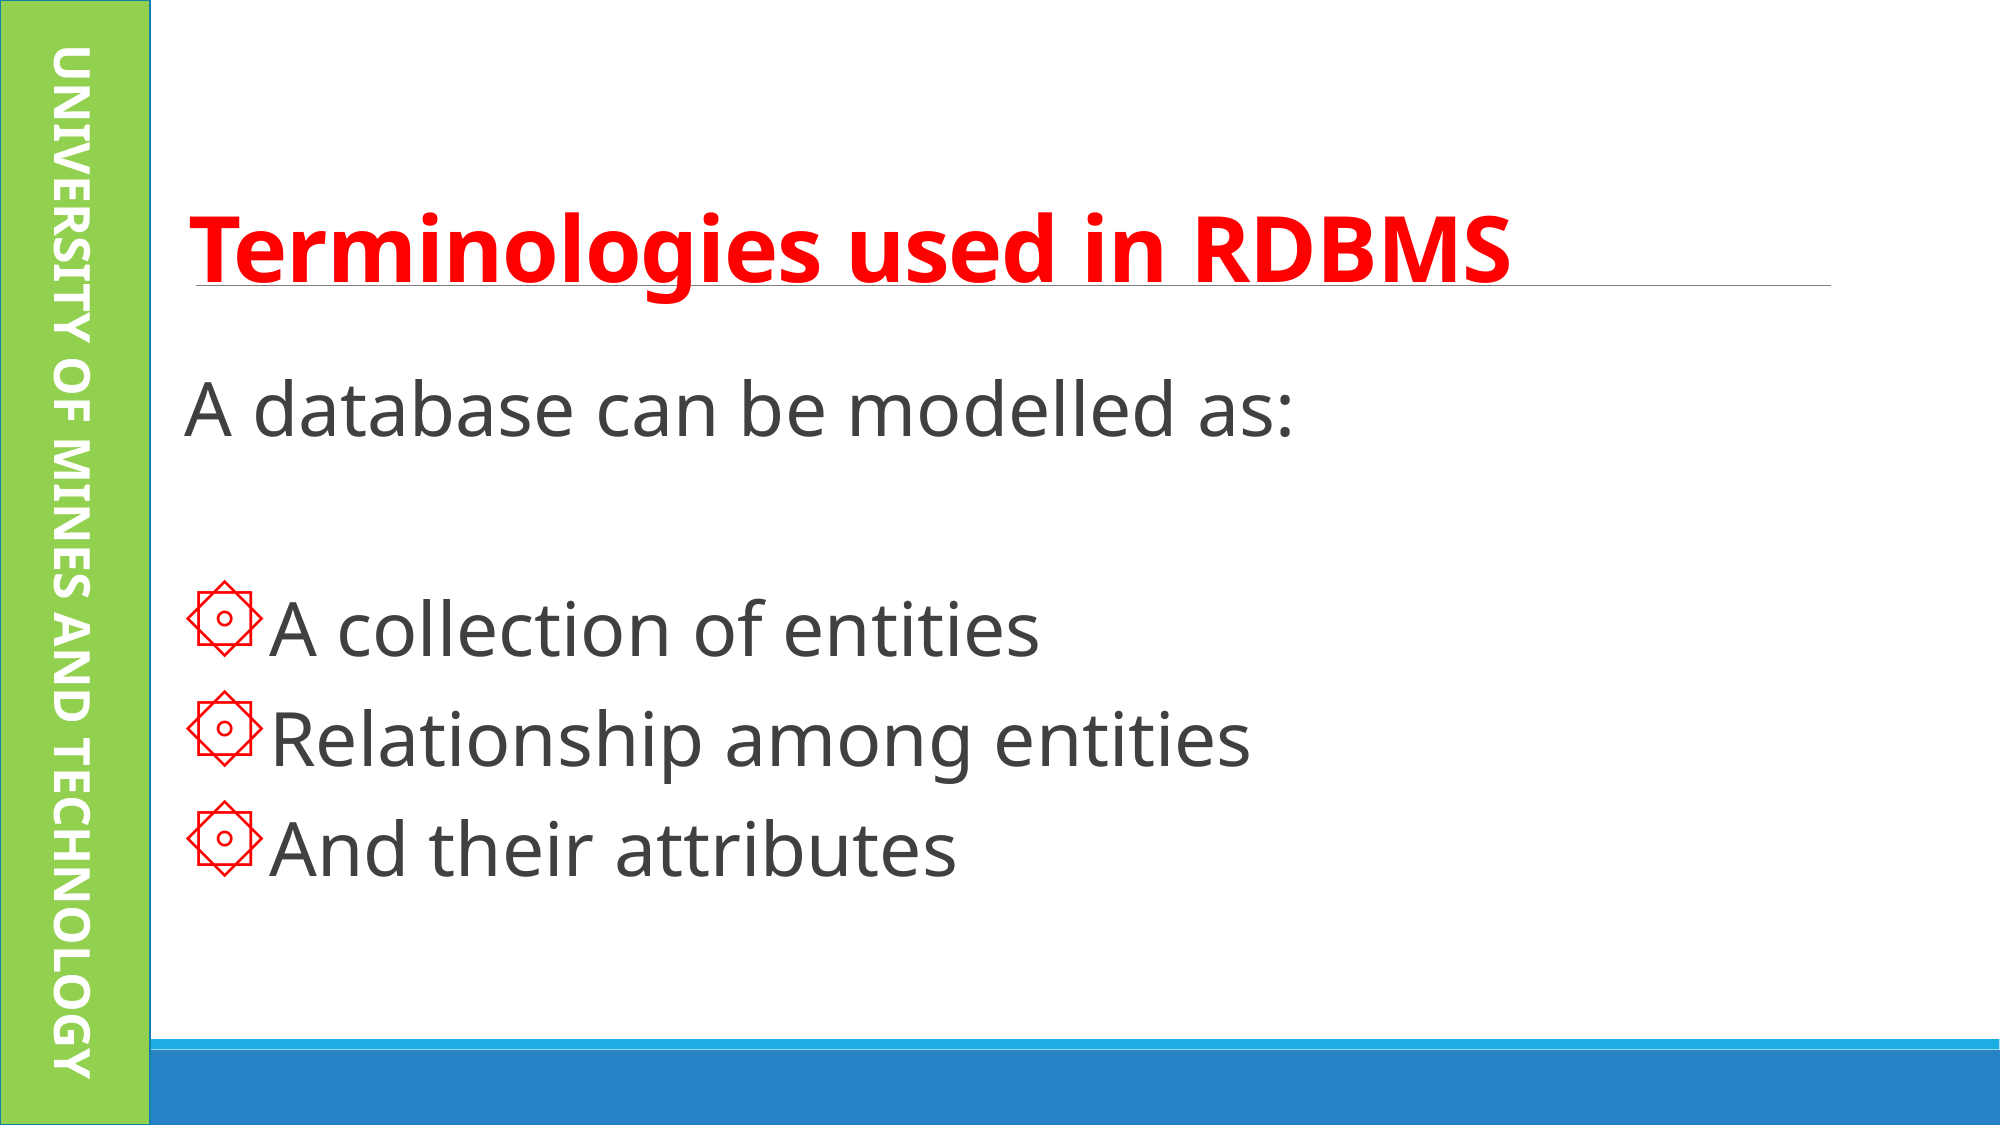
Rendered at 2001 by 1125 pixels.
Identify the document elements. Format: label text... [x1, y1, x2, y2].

list A database can be modelled as: A collection of entities Relationship among entities And their attributes [184, 363, 1960, 947]
text_box UNIVERSITY OF MINES AND TECHNOLOGY [0, 0, 151, 1125]
title Terminologies used in RDBMS [173, 178, 1621, 309]
